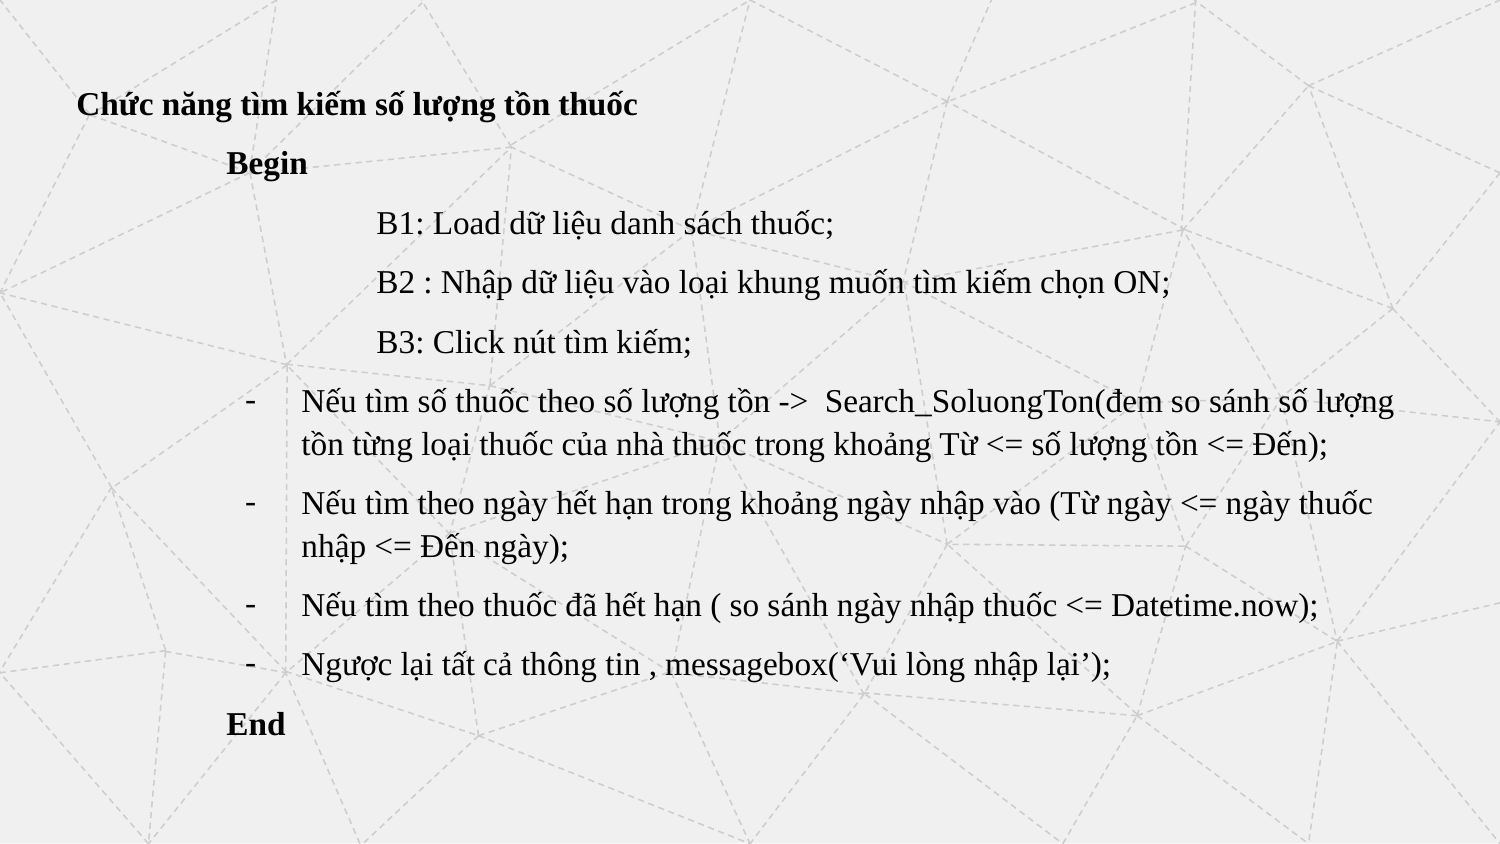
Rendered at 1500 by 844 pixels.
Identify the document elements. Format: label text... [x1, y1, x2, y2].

text_box Chức năng tìm kiếm số lượng tồn thuốc Begin B1: Load dữ liệu danh sách thuốc; B2 : Nhập dữ liệu vào loại khung muốn tìm kiếm chọn ON; B3: Click nút tìm kiếm; Nếu tìm số thuốc theo số lượng tồn -> Search_SoluongTon(đem so sánh số lượng tồn từng loại thuốc của nhà thuốc trong khoảng Từ <= số lượng tồn <= Đến); Nếu tìm theo ngày hết hạn trong khoảng ngày nhập vào (Từ ngày <= ngày thuốc nhập <= Đến ngày); Nếu tìm theo thuốc đã hết hạn ( so sánh ngày nhập thuốc <= Datetime.now); Ngược lại tất cả thông tin , messagebox(‘Vui lòng nhập lại’); End [61, 72, 1458, 750]
